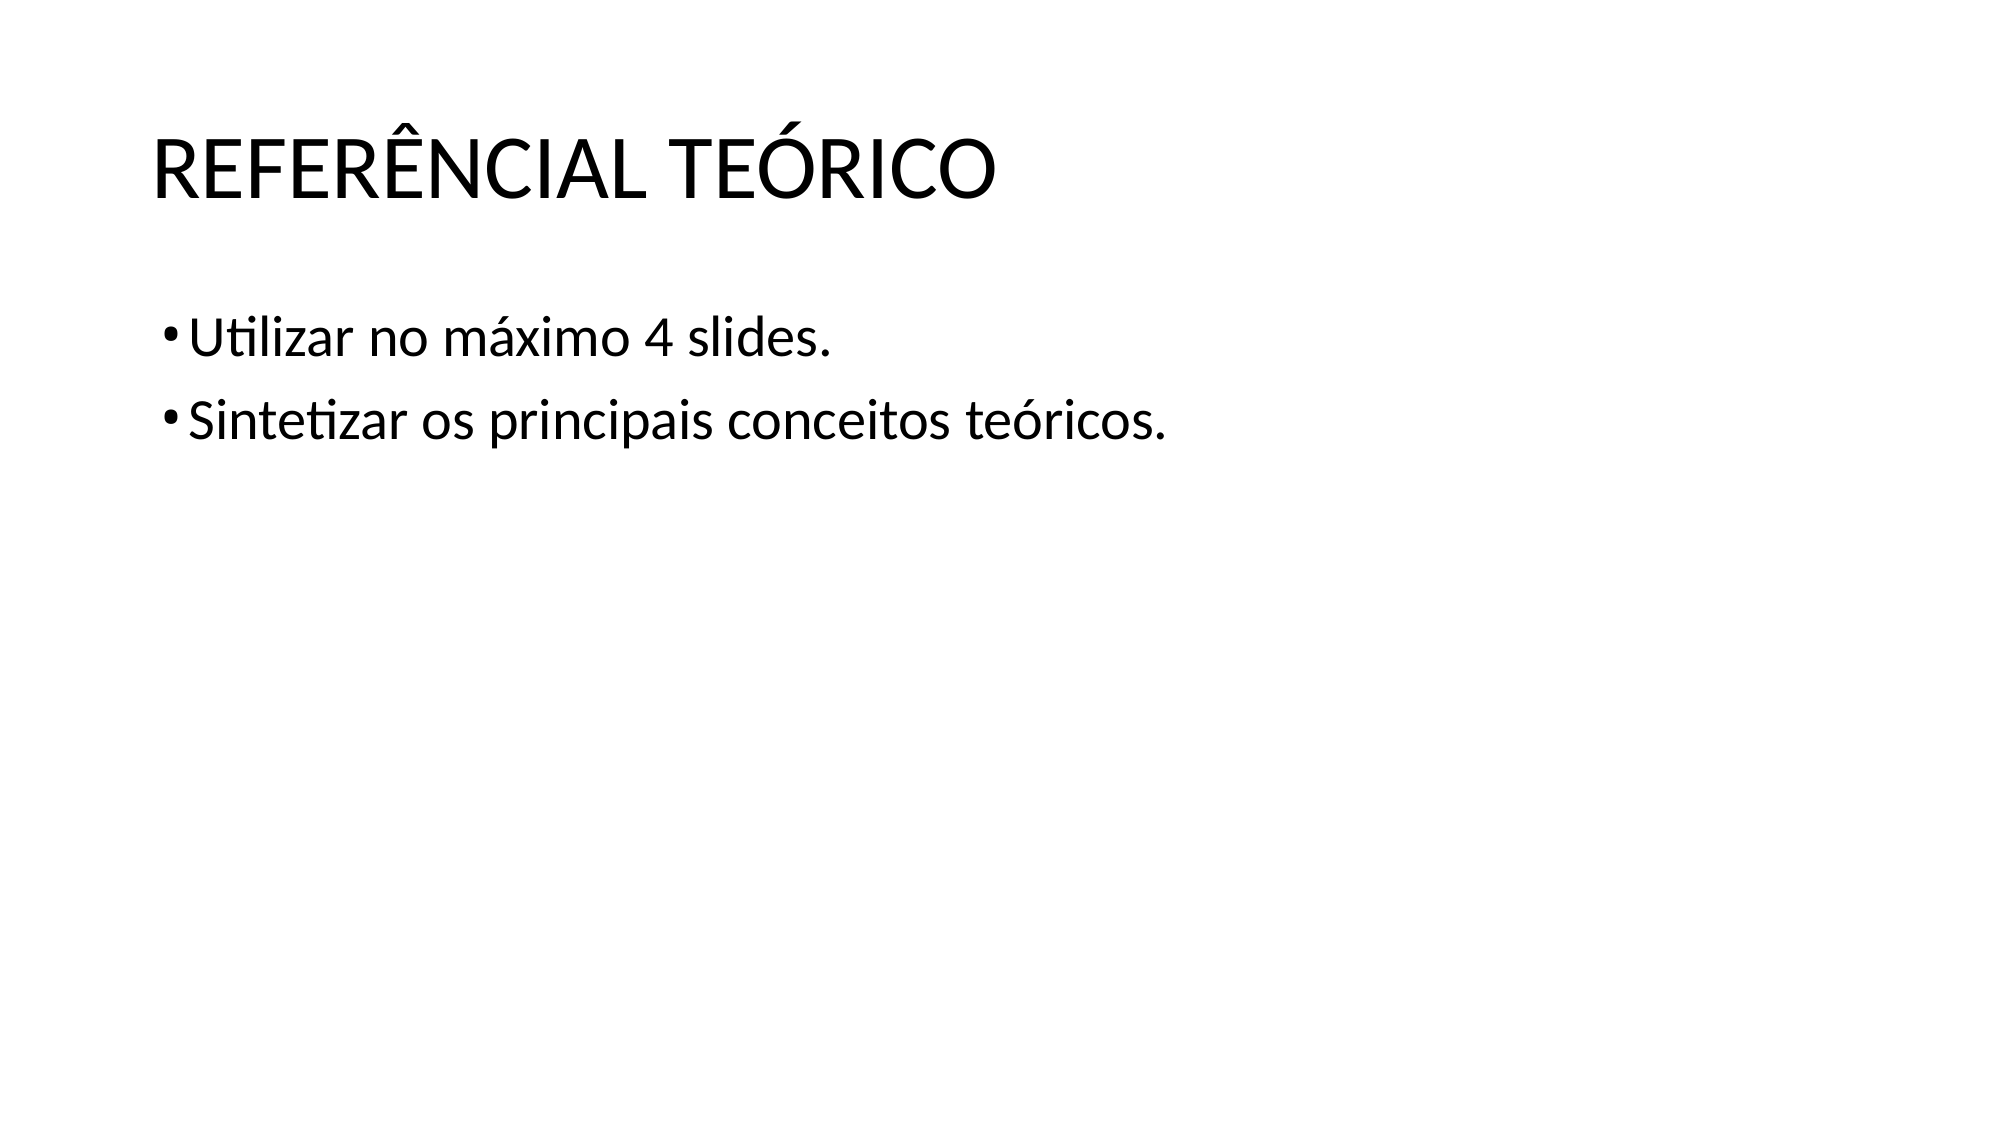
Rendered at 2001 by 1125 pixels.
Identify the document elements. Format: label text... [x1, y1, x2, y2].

title REFERÊNCIAL TEÓRICO [149, 104, 1004, 295]
text_box Utilizar no máximo 4 slides. Sintetizar os principais conceitos teóricos. [158, 282, 1179, 452]
